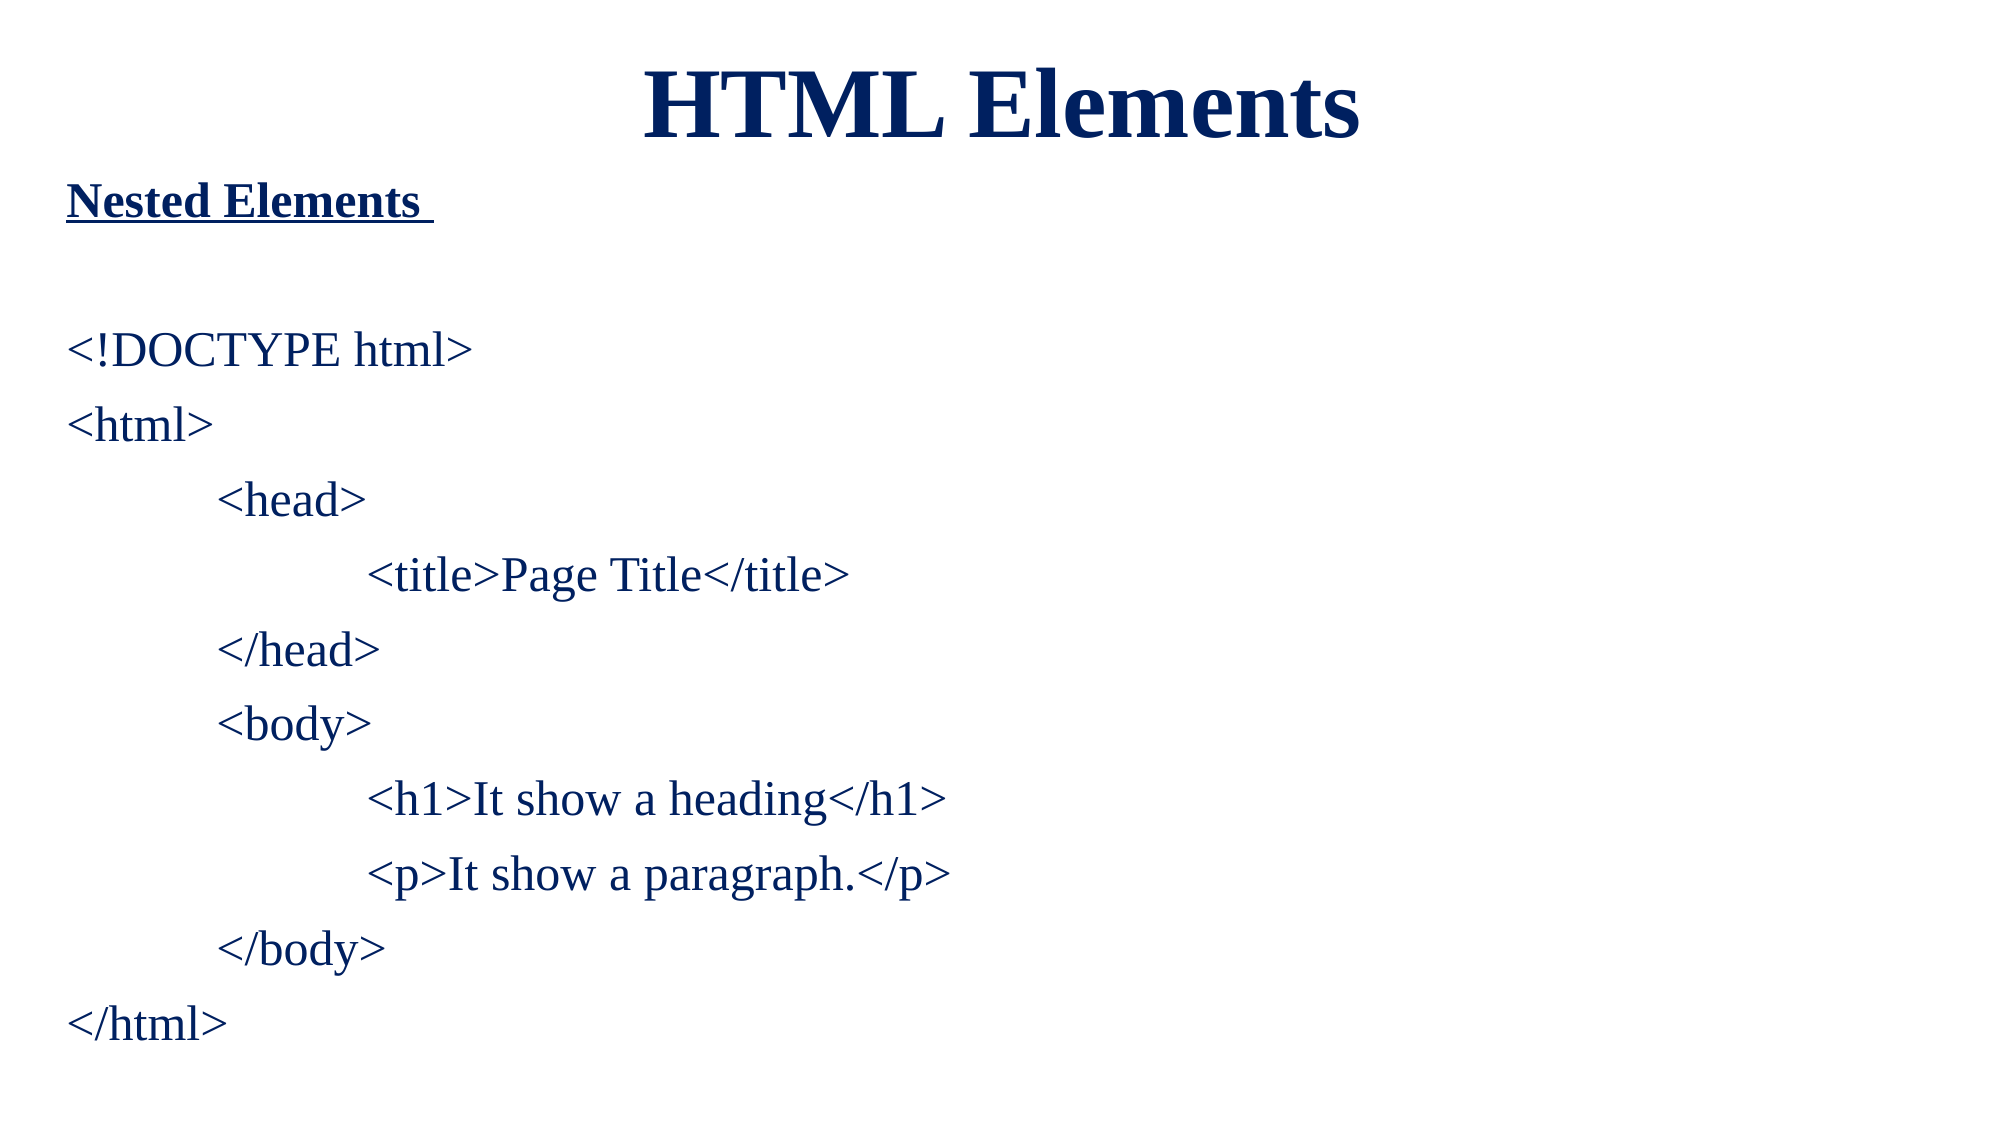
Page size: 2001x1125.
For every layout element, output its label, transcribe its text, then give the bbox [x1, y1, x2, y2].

subtitle Nested Elements <!DOCTYPE html> <html> <head> <title>Page Title</title> </head> <body> <h1>It show a heading</h1> <p>It show a paragraph.</p> </body> </html> [51, 166, 1955, 1033]
title HTML Elements [51, 42, 1955, 166]
